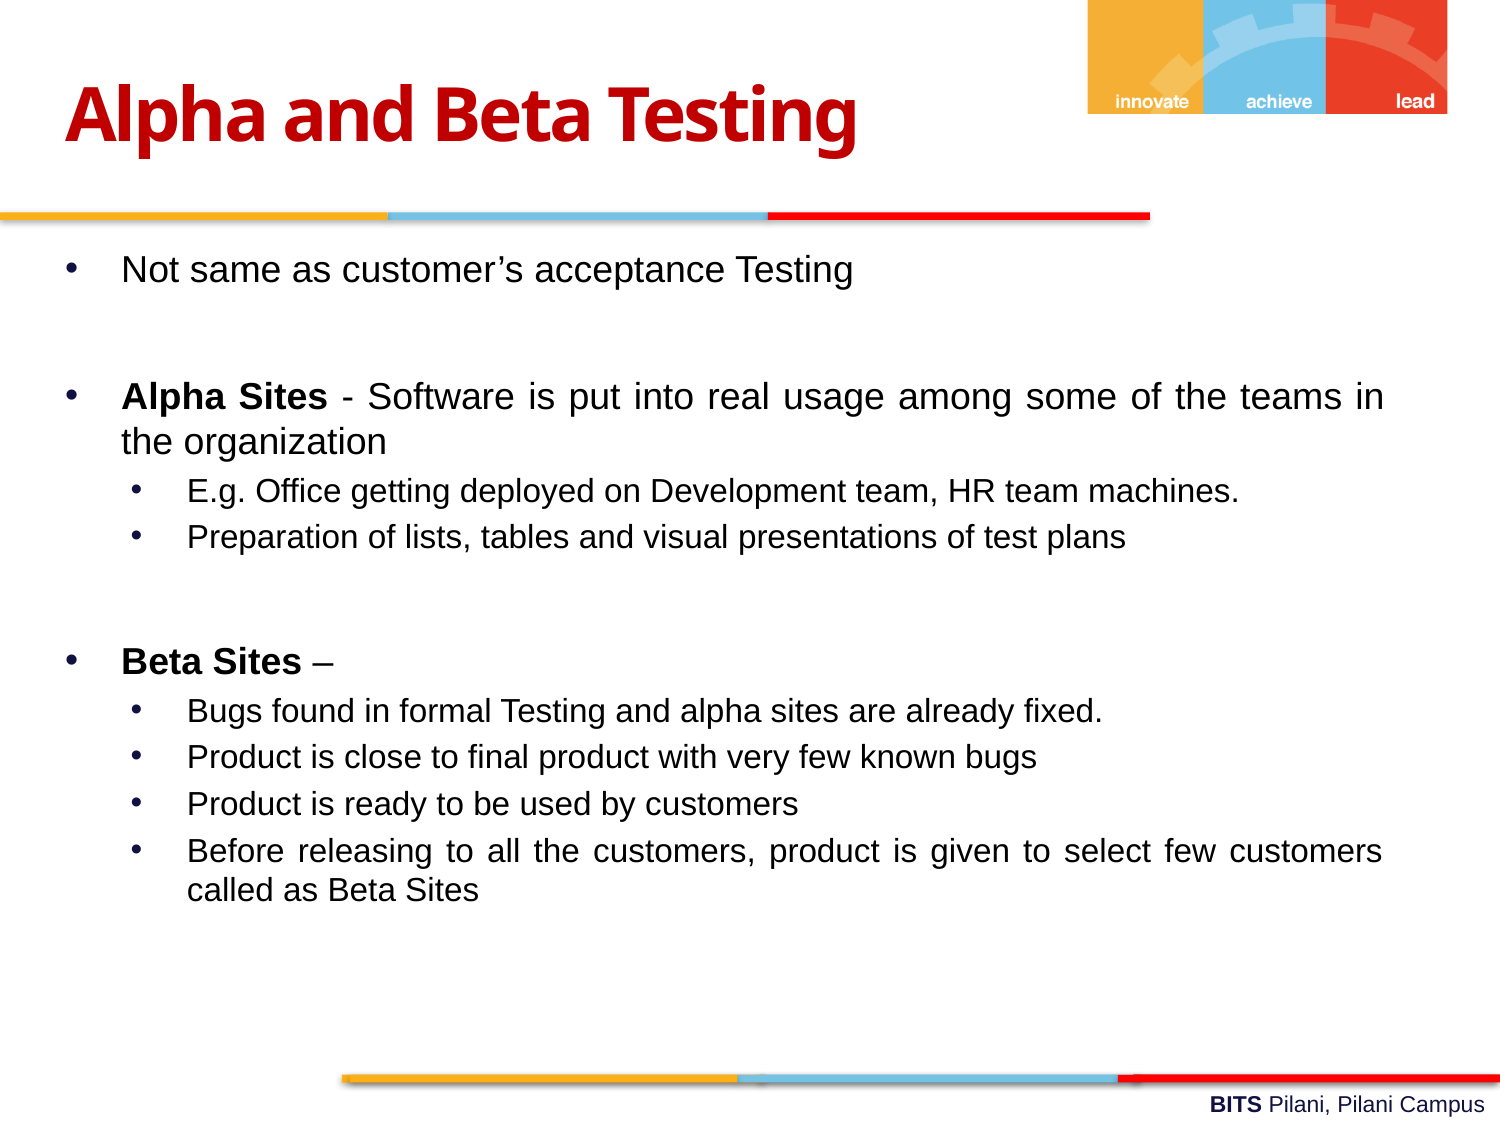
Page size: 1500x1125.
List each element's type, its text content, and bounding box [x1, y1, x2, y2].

list Not same as customer’s acceptance Testing Alpha Sites - Software is put into real usage among some of the teams in the organization E.g. Office getting deployed on Development team, HR team machines. Preparation of lists, tables and visual presentations of test plans Beta Sites – Bugs found in formal Testing and alpha sites are already fixed. Product is close to final product with very few known bugs Product is ready to be used by customers Before releasing to all the customers, product is given to select few customers called as Beta Sites [50, 237, 1400, 1038]
list Alpha and Beta Testing [50, 24, 1088, 213]
picture [1087, 0, 1448, 114]
